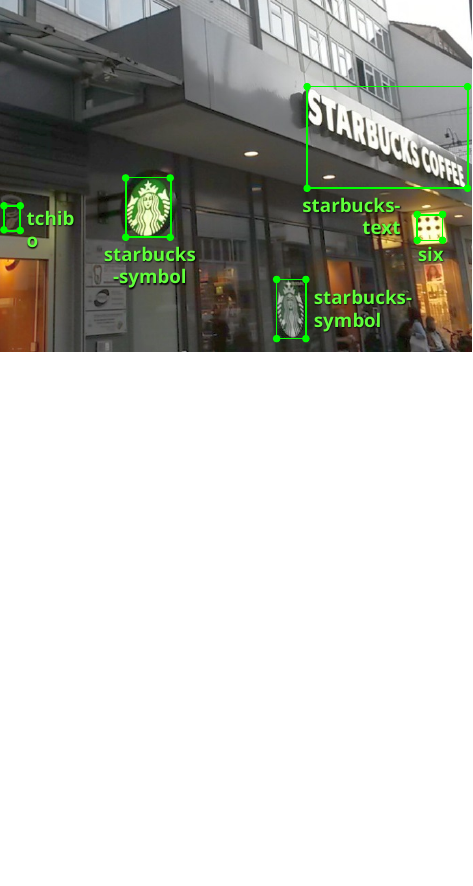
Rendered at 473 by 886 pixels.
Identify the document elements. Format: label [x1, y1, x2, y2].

picture [0, 0, 472, 353]
